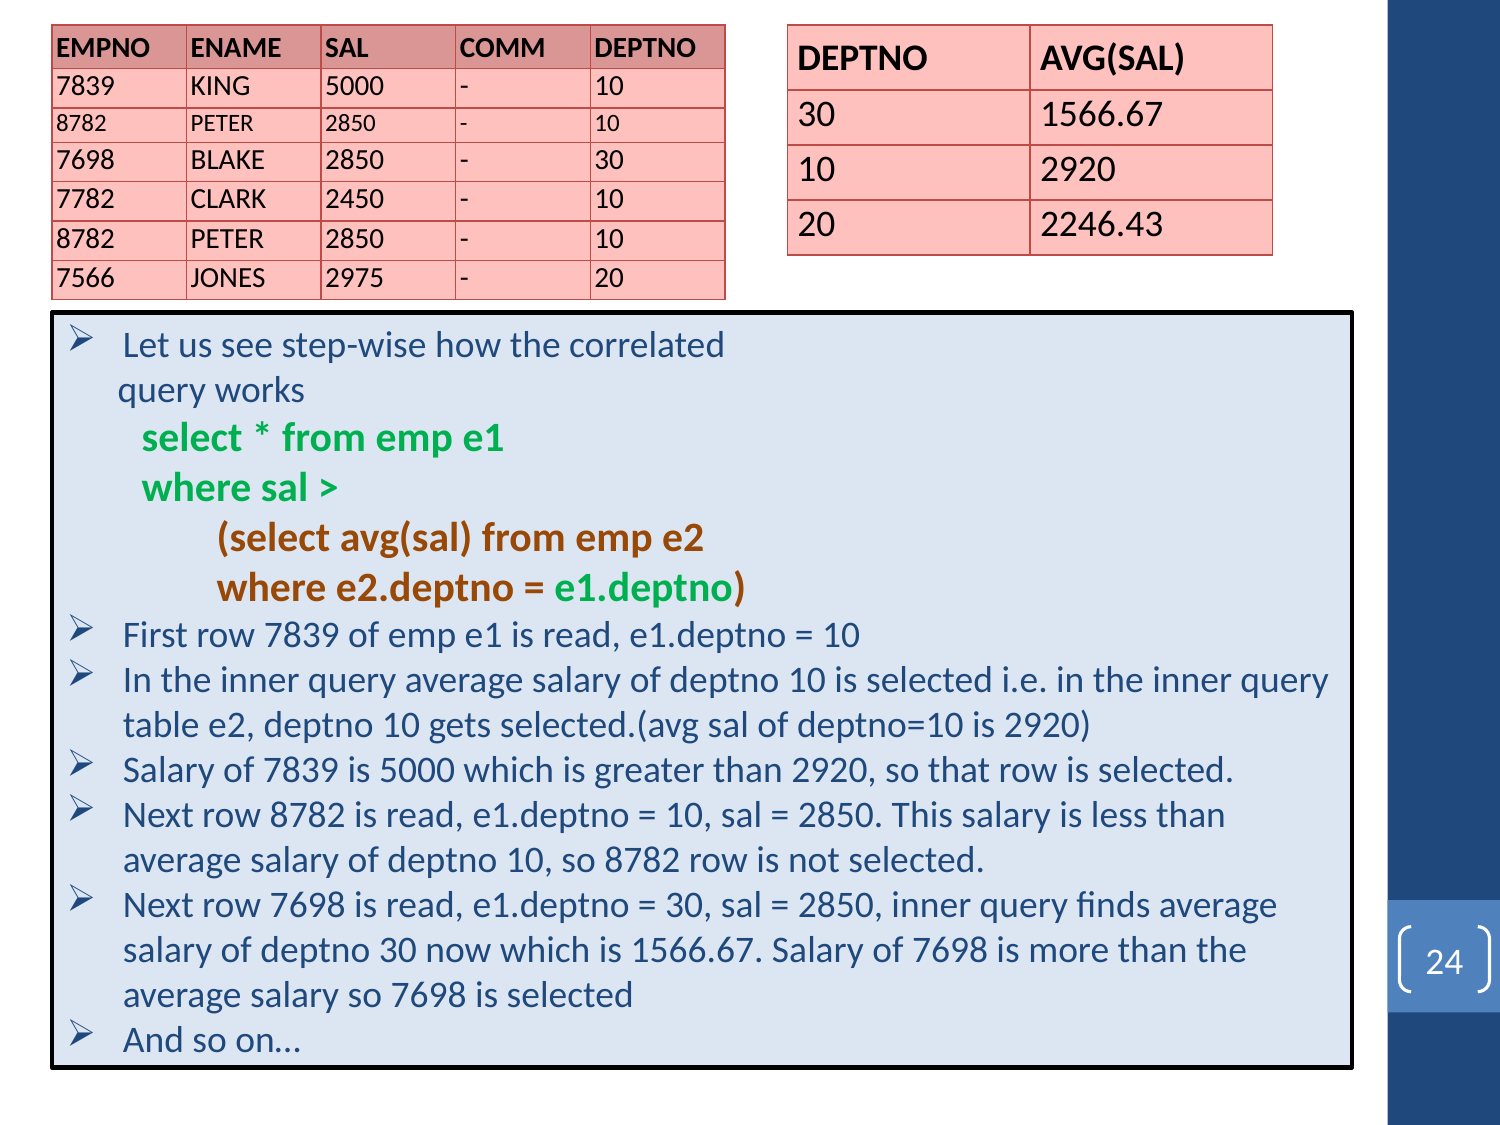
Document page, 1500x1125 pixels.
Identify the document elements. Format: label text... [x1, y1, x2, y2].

table_cell 20 [591, 261, 724, 299]
table_cell 10 [591, 182, 724, 220]
table_cell 1566.67 [1031, 91, 1272, 144]
table_header AVG(SAL) [1031, 26, 1272, 89]
table_header EMPNO [53, 26, 186, 68]
table_header ENAME [187, 26, 320, 68]
table_cell - [456, 109, 590, 142]
table_cell BLAKE [187, 143, 320, 181]
table_cell 5000 [322, 69, 455, 107]
table_cell 2850 [322, 143, 455, 181]
text_box Let us see step-wise how the correlated query works select * from emp e1 where sal > (select avg(sal) from emp e2 where e2.deptno = e1.deptno) First row 7839 of emp e1 is read, e1.deptno = 10 In the inner query average salary of deptno 10 is selected i.e. in the inner query table e2, deptno 10 gets selected.(avg sal of deptno=10 is 2920) Salary of 7839 is 5000 which is greater than 2920, so that row is selected. Next row 8782 is read, e1.deptno = 10, sal = 2850. This salary is less than average salary of deptno 10, so 8782 row is not selected. Next row 7698 is read, e1.deptno = 30, sal = 2850, inner query finds average salary of deptno 30 now which is 1566.67. Salary of 7698 is more than the average salary so 7698 is selected And so on… [51, 312, 1352, 1068]
table_cell 8782 [53, 222, 186, 260]
table_cell 30 [591, 143, 724, 181]
table_cell - [456, 182, 590, 220]
table_cell 2920 [1031, 146, 1272, 199]
table_cell KING [187, 69, 320, 107]
table_cell 7782 [53, 182, 186, 220]
table_cell 10 [788, 146, 1029, 199]
table_cell 2850 [322, 222, 455, 260]
table_cell 10 [591, 109, 724, 142]
table_cell 2246.43 [1031, 201, 1272, 254]
table_cell - [456, 222, 590, 260]
table_cell 8782 [53, 109, 186, 142]
table_header DEPTNO [788, 26, 1029, 89]
table_cell 10 [591, 69, 724, 107]
table_cell 2450 [322, 182, 455, 220]
table_cell 7566 [53, 261, 186, 299]
table_cell - [456, 261, 590, 299]
table_cell CLARK [187, 182, 320, 220]
table_cell 7839 [53, 69, 186, 107]
table_cell JONES [187, 261, 320, 299]
table_cell 2975 [322, 261, 455, 299]
table_cell 7698 [53, 143, 186, 181]
table_header DEPTNO [591, 26, 724, 68]
table_cell 20 [788, 201, 1029, 254]
table_cell - [456, 69, 590, 107]
table_header SAL [322, 26, 455, 68]
table_cell - [456, 143, 590, 181]
table_cell 2850 [322, 109, 455, 142]
slide_number 24 [1397, 925, 1492, 994]
table_cell 10 [591, 222, 724, 260]
table_cell PETER [187, 109, 320, 142]
table_header COMM [456, 26, 590, 68]
table_cell PETER [187, 222, 320, 260]
table_cell 30 [788, 91, 1029, 144]
